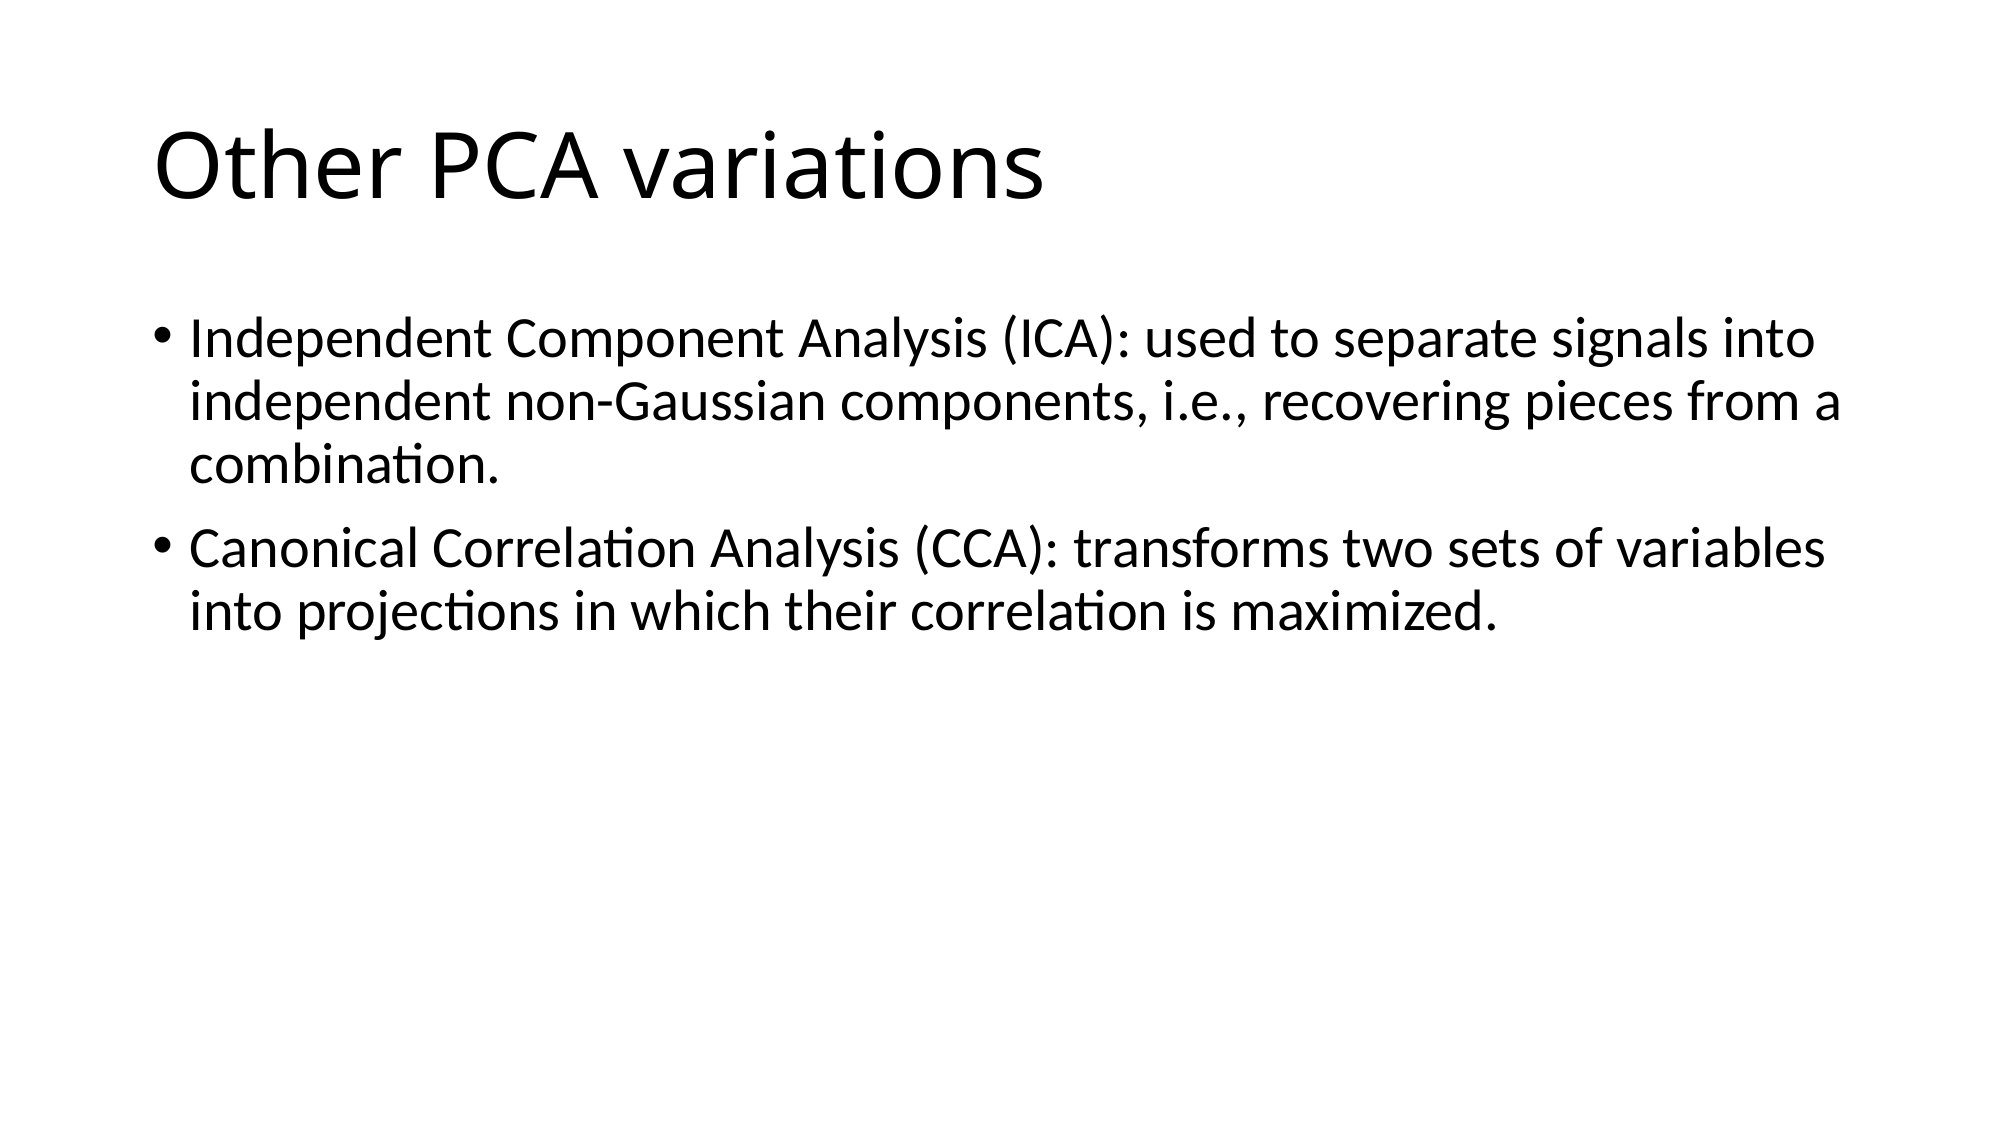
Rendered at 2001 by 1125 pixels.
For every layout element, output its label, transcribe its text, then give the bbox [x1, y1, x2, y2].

title Other PCA variations [137, 59, 1863, 278]
list Independent Component Analysis (ICA): used to separate signals into independent non-Gaussian components, i.e., recovering pieces from a combination. Canonical Correlation Analysis (CCA): transforms two sets of variables into projections in which their correlation is maximized. [137, 299, 1863, 1014]
